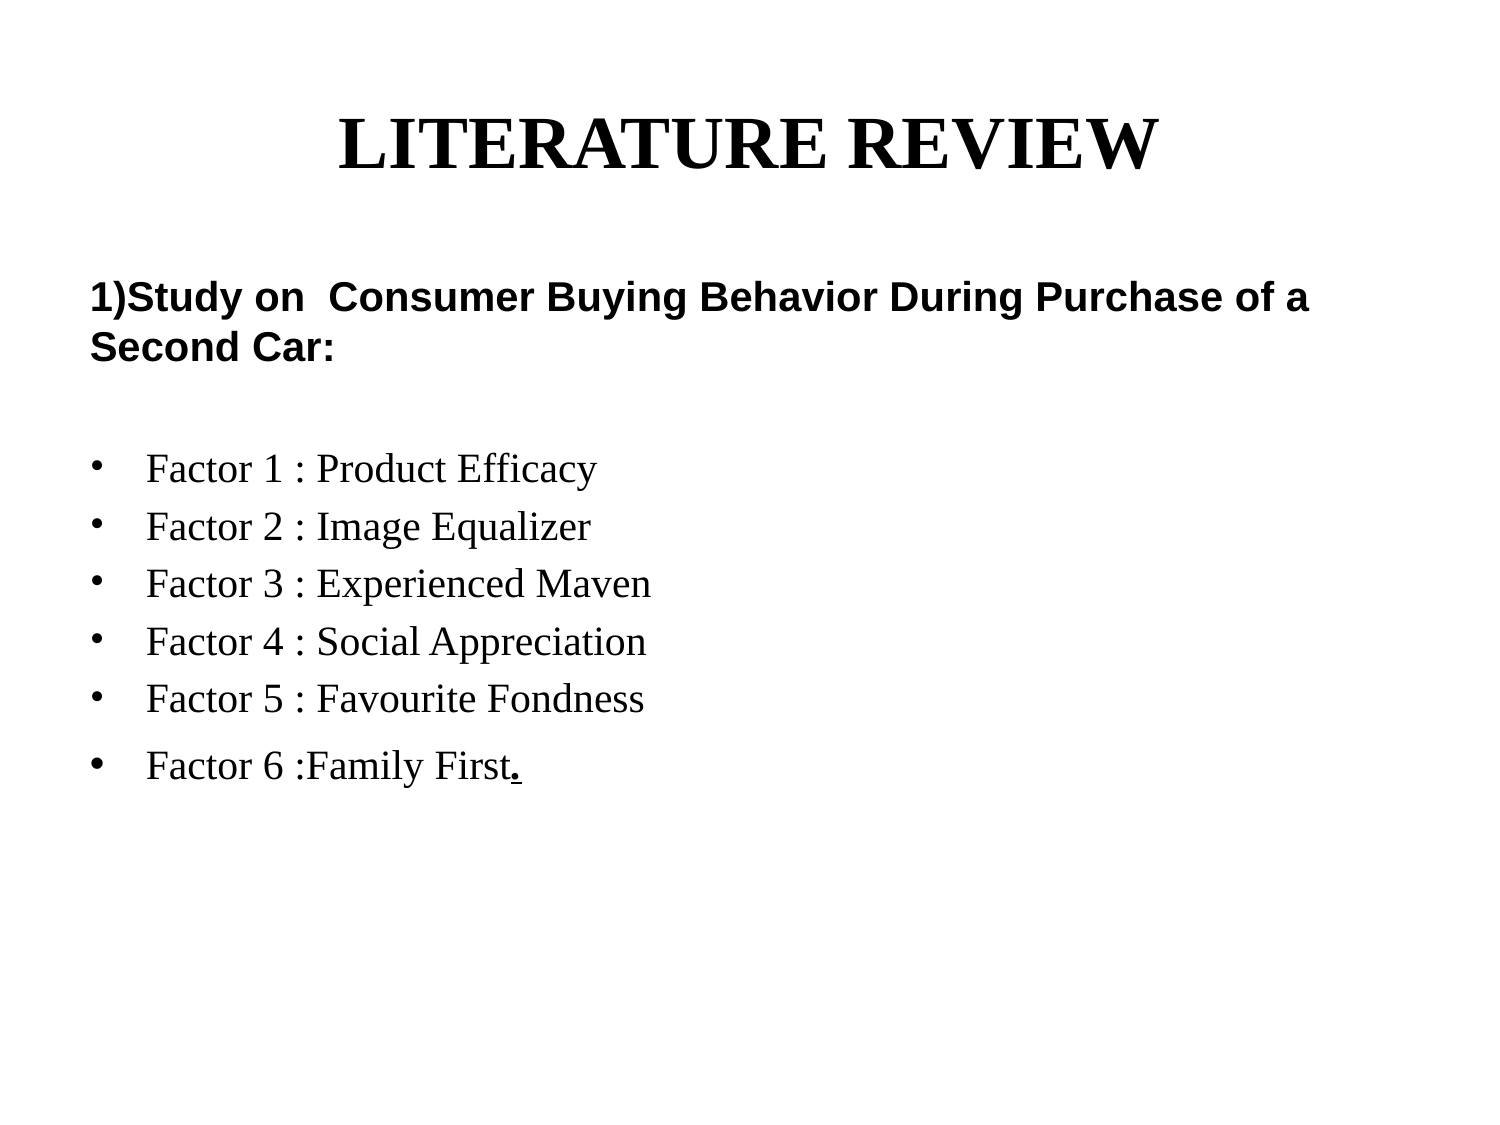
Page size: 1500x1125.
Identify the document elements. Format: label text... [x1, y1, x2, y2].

text_box 1)Study on Consumer Buying Behavior During Purchase of a Second Car: Factor 1 : Product Efficacy Factor 2 : Image Equalizer Factor 3 : Experienced Maven Factor 4 : Social Appreciation Factor 5 : Favourite Fondness Factor 6 :Family First. [74, 262, 1425, 1005]
text_box LITERATURE REVIEW [74, 45, 1425, 233]
